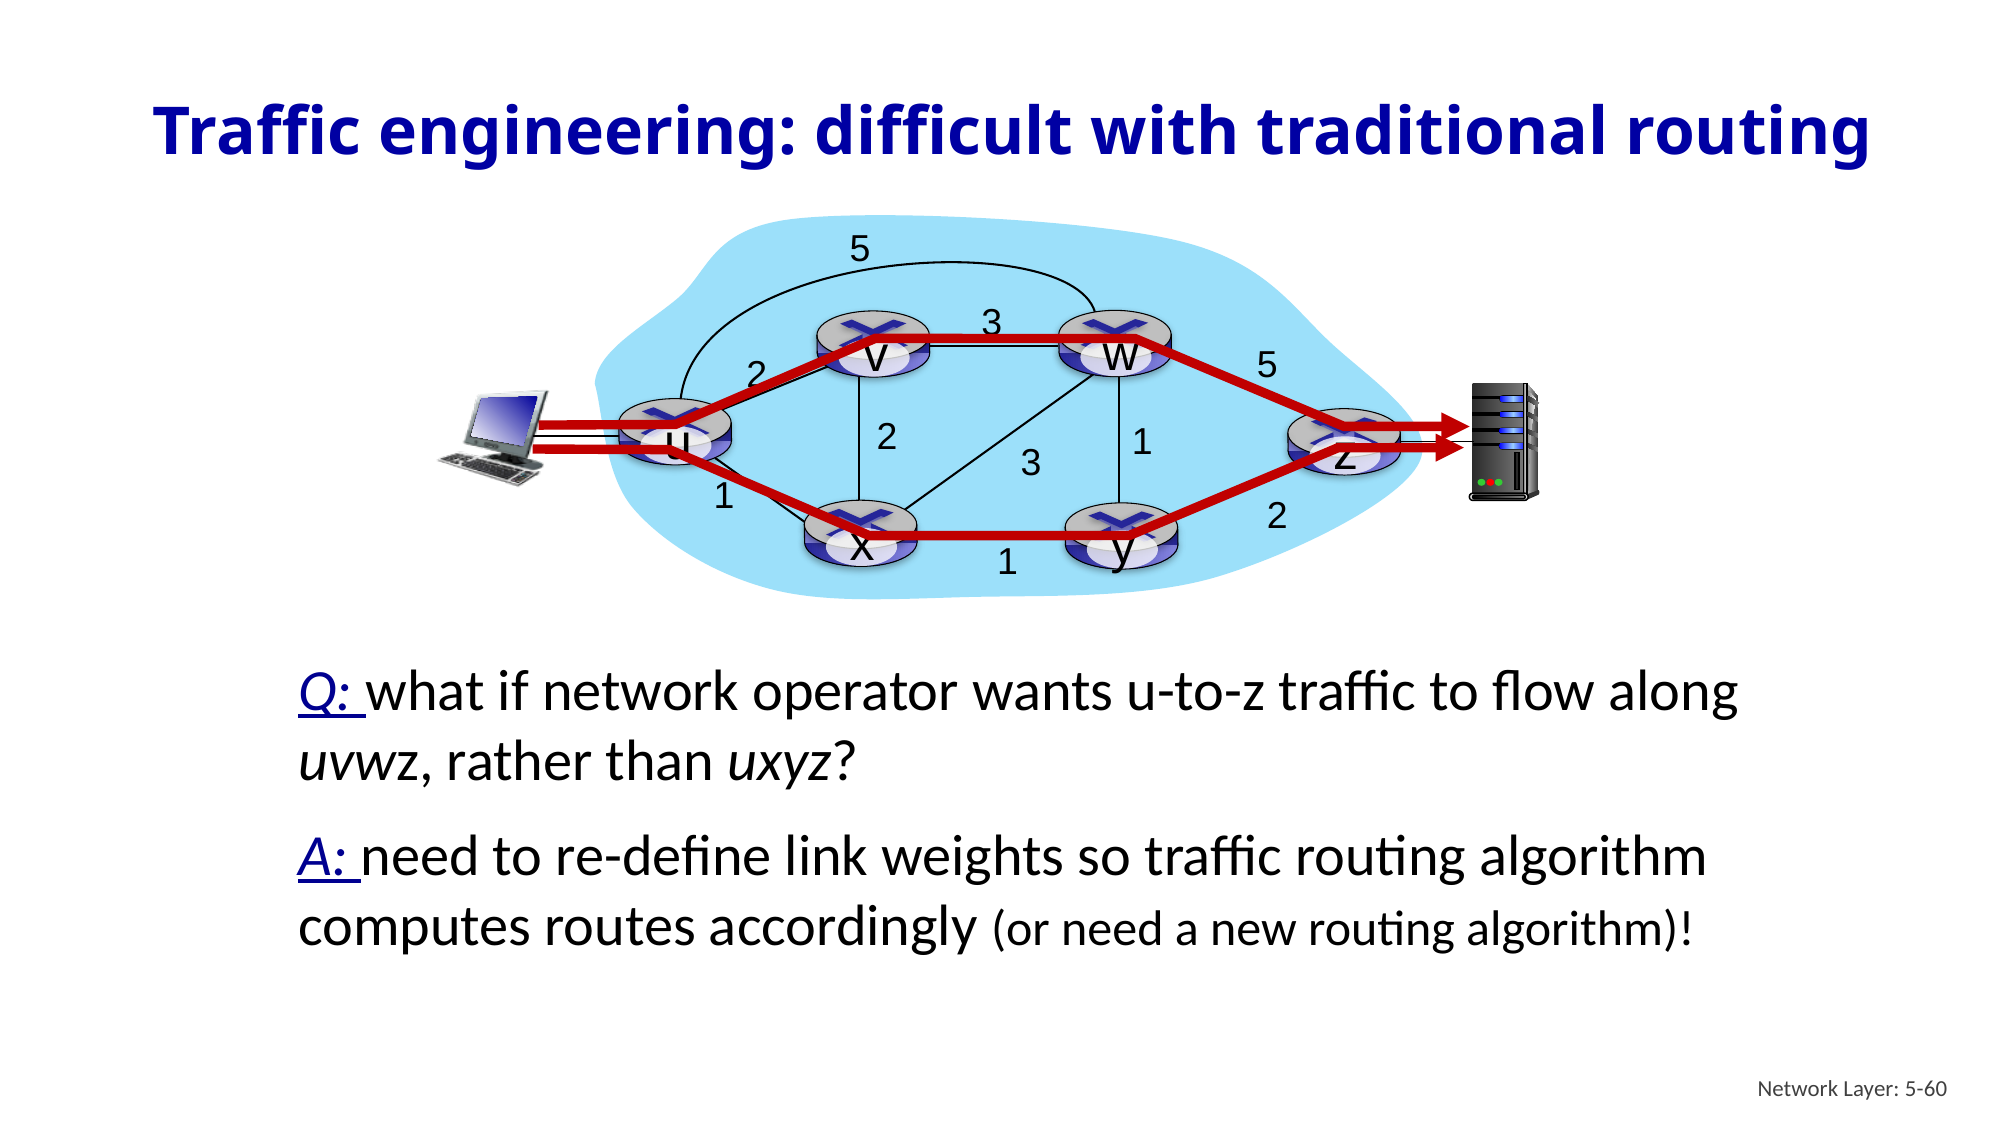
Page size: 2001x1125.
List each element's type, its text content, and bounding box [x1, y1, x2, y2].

title Traffic engineering: difficult with traditional routing [137, 59, 1895, 207]
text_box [411, 209, 1540, 604]
slide_number Network Layer: 5-60 [1512, 1056, 1963, 1117]
text_box Q: what if network operator wants u-to-z traffic to flow along uvwz, rather than uxyz? A: need to re-define link weights so traffic routing algorithm computes routes accordingly (or need a new routing algorithm)! [283, 644, 1880, 964]
